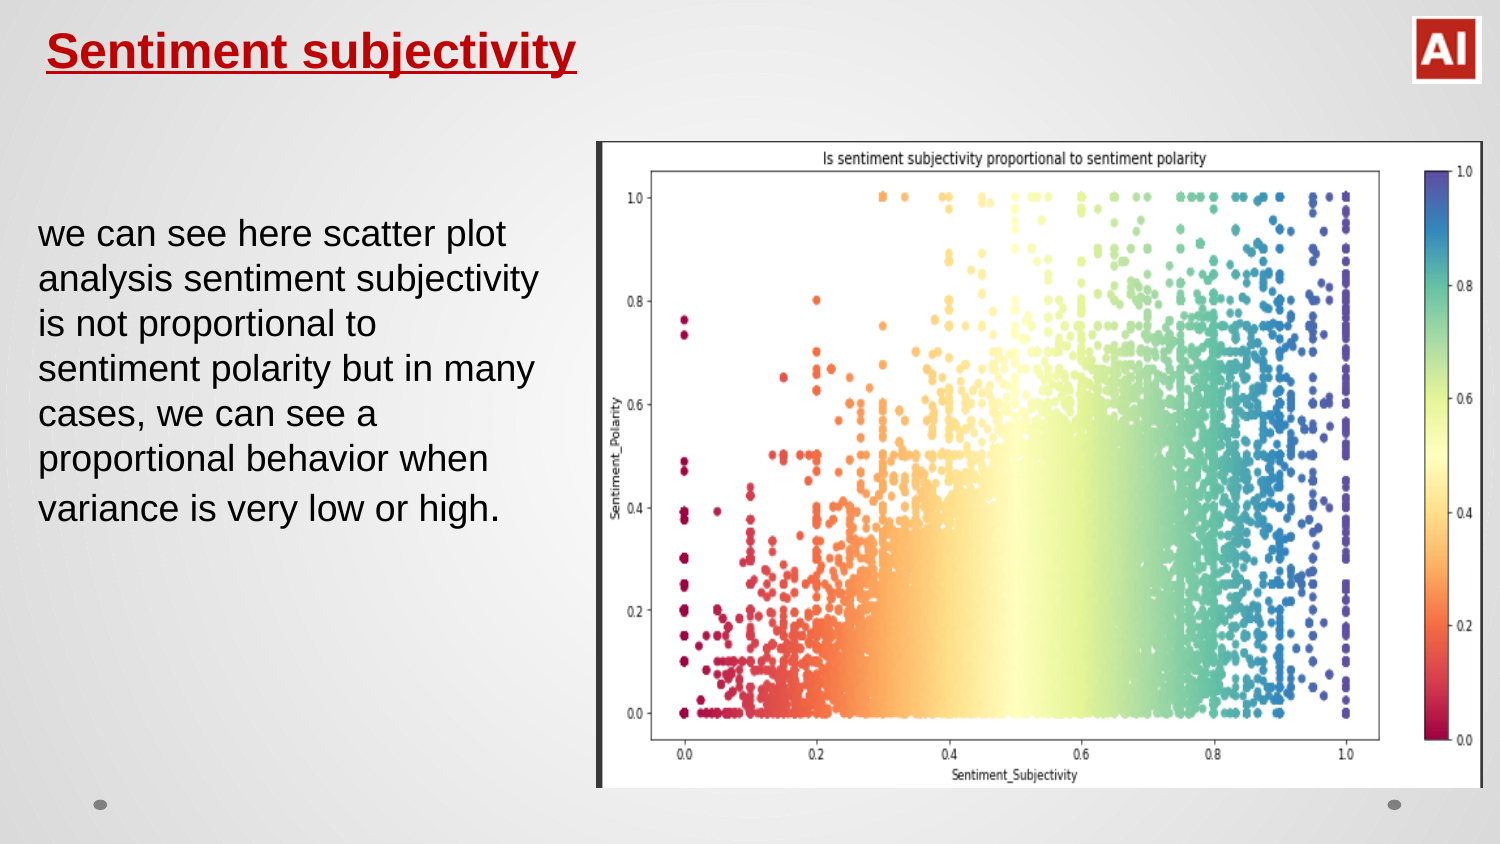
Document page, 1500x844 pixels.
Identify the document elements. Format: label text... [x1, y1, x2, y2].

text_box we can see here scatter plot analysis sentiment subjectivity is not proportional to sentiment polarity but in many cases, we can see a proportional behavior when variance is very low or high. [23, 202, 565, 537]
text_box Sentiment subjectivity [31, 11, 1466, 86]
picture [596, 141, 1483, 788]
picture [1412, 16, 1482, 84]
